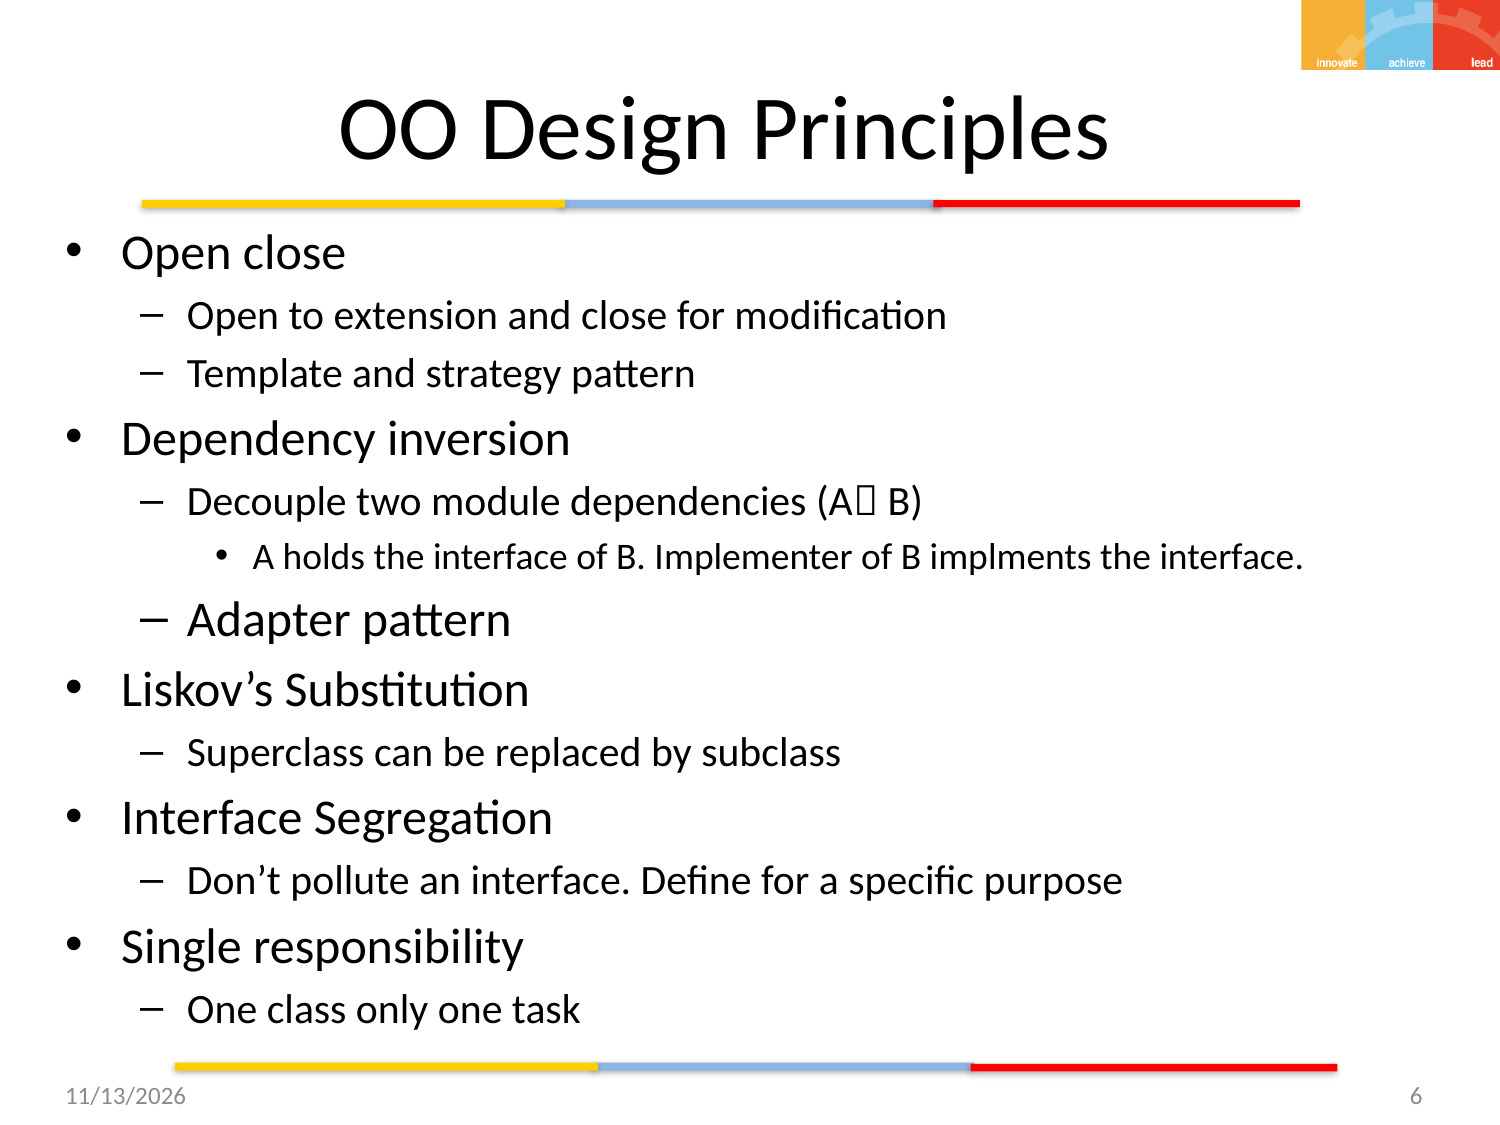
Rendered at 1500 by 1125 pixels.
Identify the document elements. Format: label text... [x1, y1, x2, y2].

list Open close Open to extension and close for modification Template and strategy pattern Dependency inversion Decouple two module dependencies (A B) A holds the interface of B. Implementer of B implments the interface. Adapter pattern Liskov’s Substitution Superclass can be replaced by subclass Interface Segregation Don’t pollute an interface. Define for a specific purpose Single responsibility One class only one task [49, 211, 1426, 1037]
picture [1301, 0, 1500, 70]
title OO Design Principles [49, 45, 1401, 201]
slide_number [50, 1065, 400, 1125]
slide_number 6 [1087, 1065, 1438, 1125]
